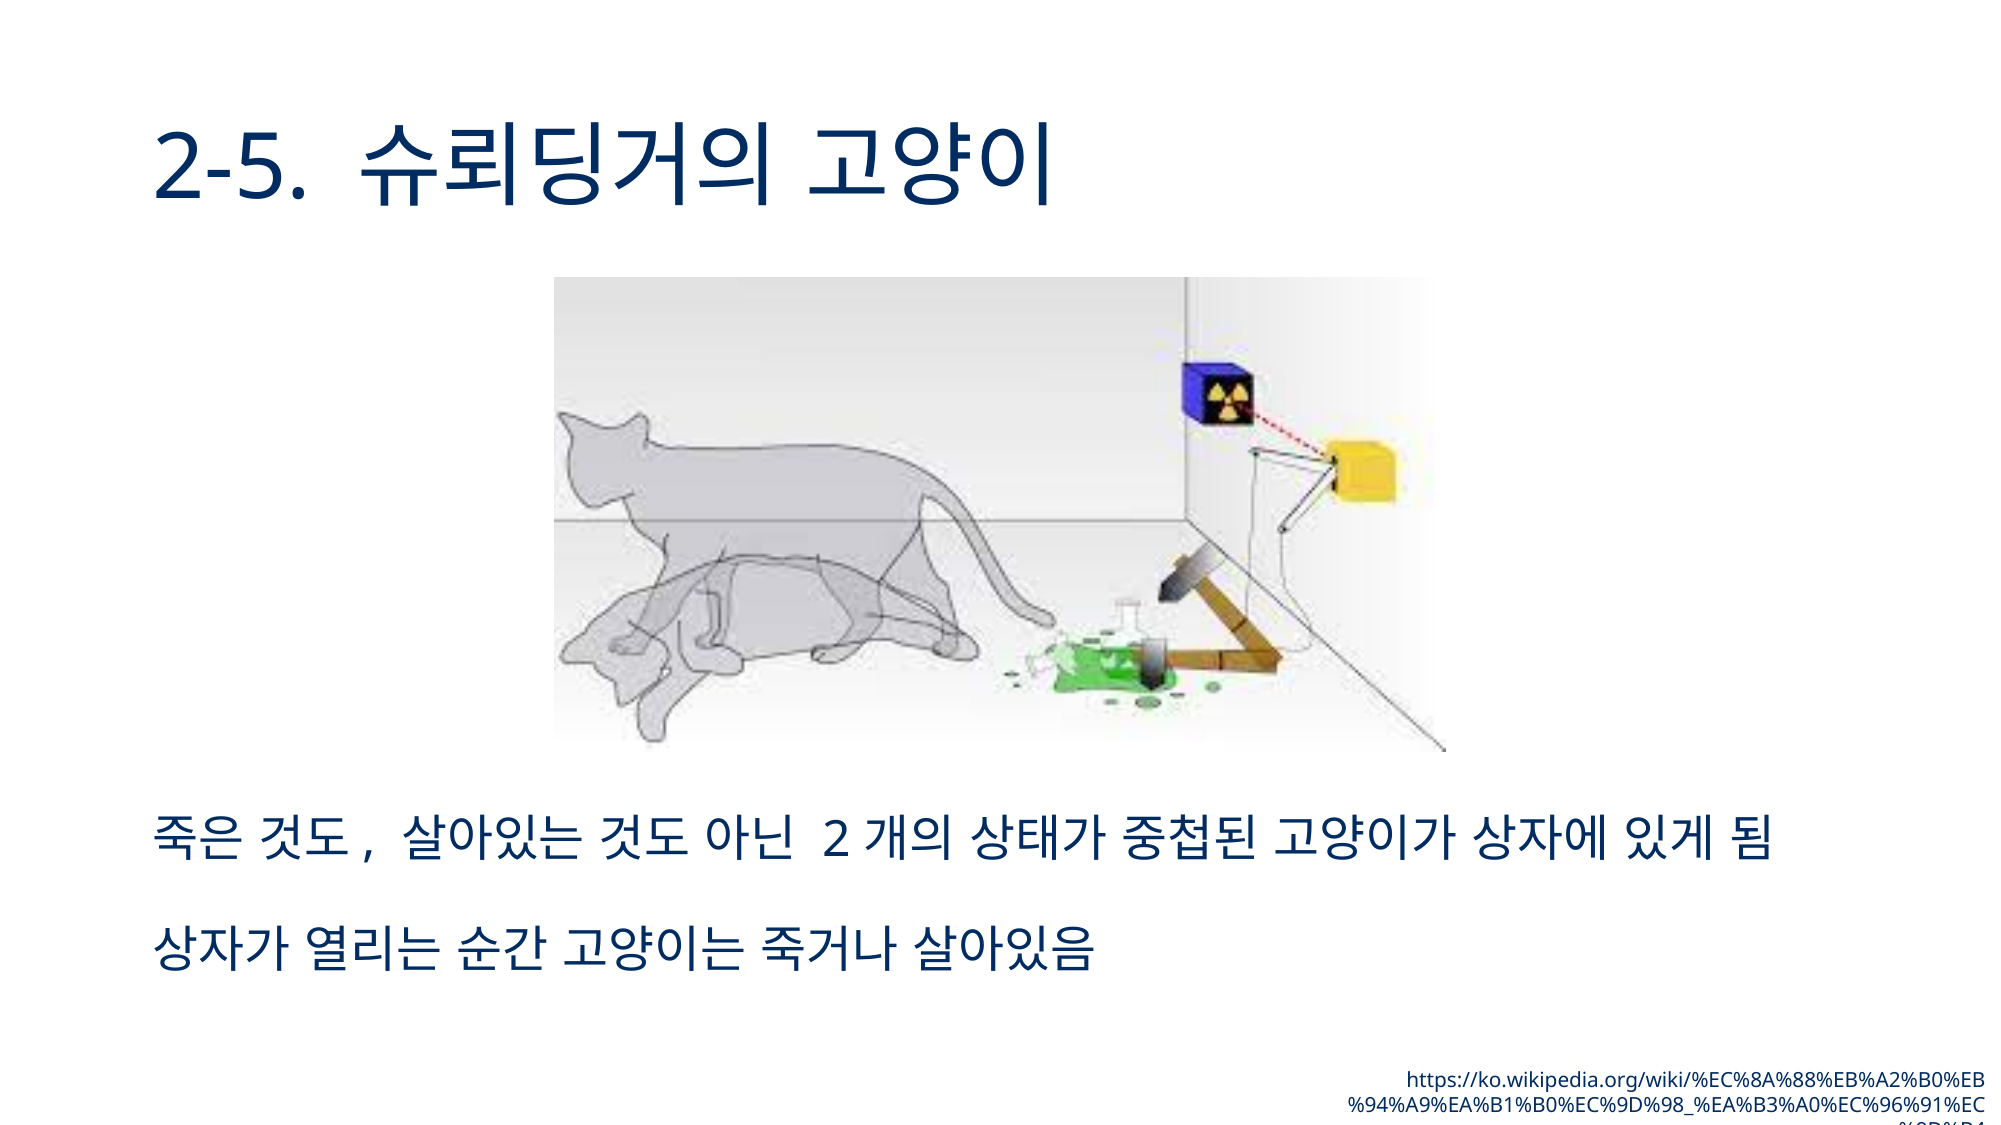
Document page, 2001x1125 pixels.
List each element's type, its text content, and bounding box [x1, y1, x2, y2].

list 죽은 것도, 살아있는 것도 아닌 2개의 상태가 중첩된 고양이가 상자에 있게 됨 상자가 열리는 순간 고양이는 죽거나 살아있음 [137, 768, 1973, 1014]
picture [554, 277, 1446, 752]
title 2-5. 슈뢰딩거의 고양이 [137, 59, 1863, 278]
text_box https://ko.wikipedia.org/wiki/%EC%8A%88%EB%A2%B0%EB%94%A9%EA%B1%B0%EC%9D%98_%EA%B3%A0%EC%96%91%EC%9D%B4 [1303, 1059, 2000, 1125]
